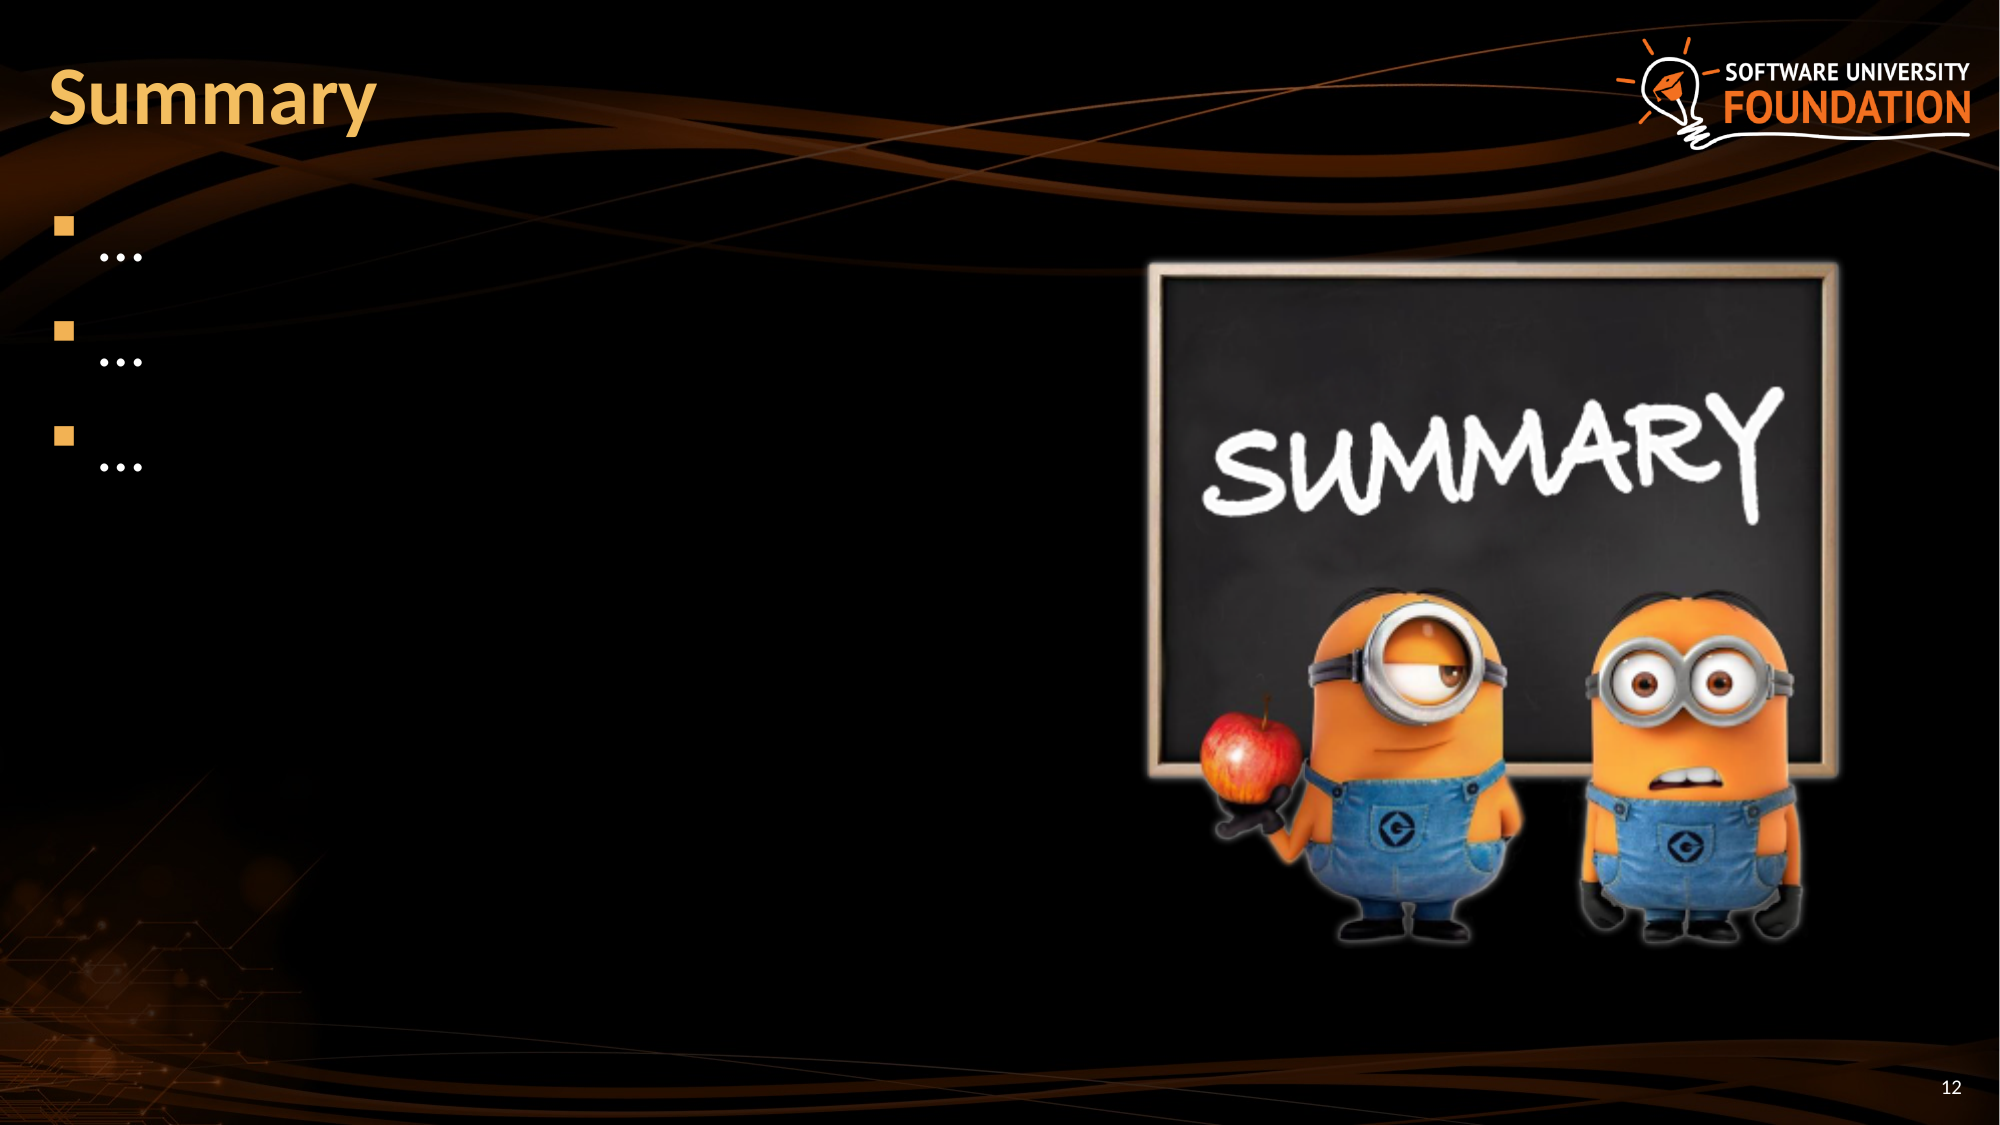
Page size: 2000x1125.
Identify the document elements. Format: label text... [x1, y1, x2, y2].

title Summary [30, 6, 1602, 189]
list … … … [31, 188, 1968, 1103]
picture [0, 0, 2000, 1125]
